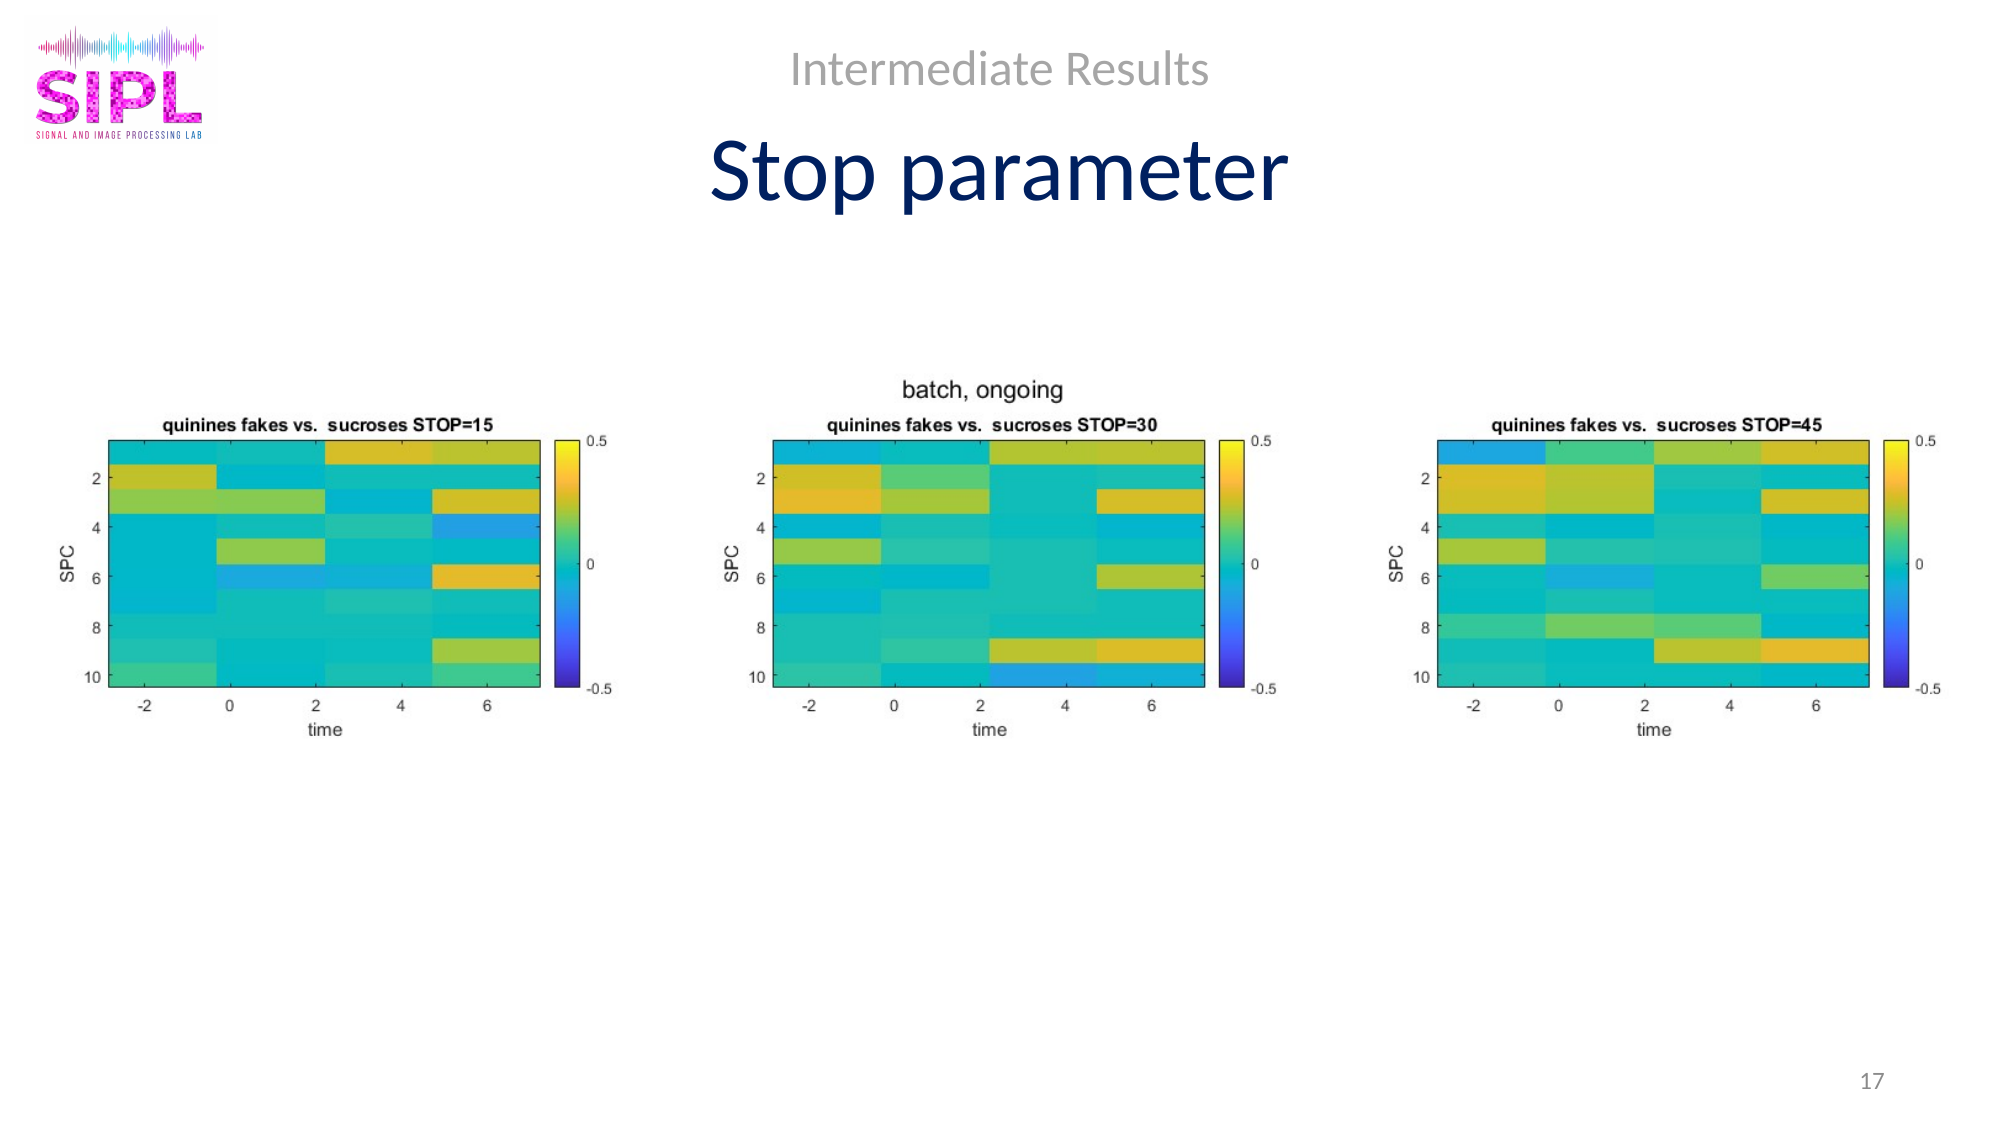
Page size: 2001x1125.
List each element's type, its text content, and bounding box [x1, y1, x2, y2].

title Stop parameter [99, 15, 1900, 45]
title Stop parameter [99, 86, 1900, 203]
picture [0, 324, 2001, 749]
text_box Intermediate Results [99, 45, 1900, 86]
slide_number 17 [1433, 1050, 1900, 1110]
picture [24, 15, 99, 144]
